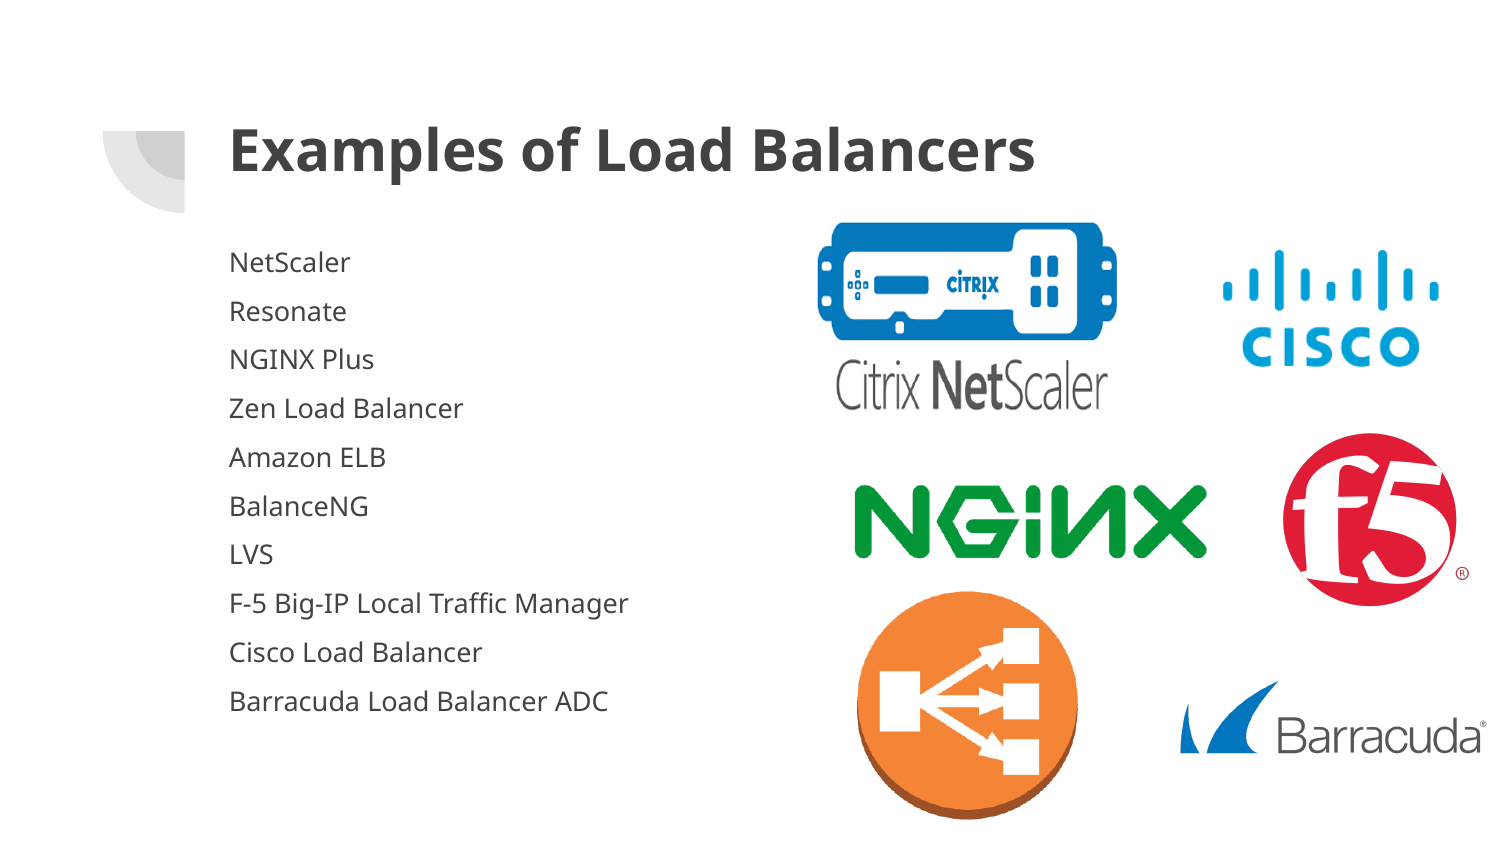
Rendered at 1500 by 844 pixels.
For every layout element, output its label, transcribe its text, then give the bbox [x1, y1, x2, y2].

title Examples of Load Balancers [213, 98, 1368, 263]
picture [814, 214, 1120, 419]
picture [1281, 433, 1473, 609]
list NetScaler Resonate NGINX Plus Zen Load Balancer Amazon ELB BalanceNG LVS F-5 Big-IP Local Traffic Manager Cisco Load Balancer Barracuda Load Balancer ADC [213, 214, 652, 744]
picture [848, 478, 1213, 564]
picture [1220, 198, 1441, 419]
picture [852, 590, 1082, 821]
picture [1154, 655, 1500, 780]
